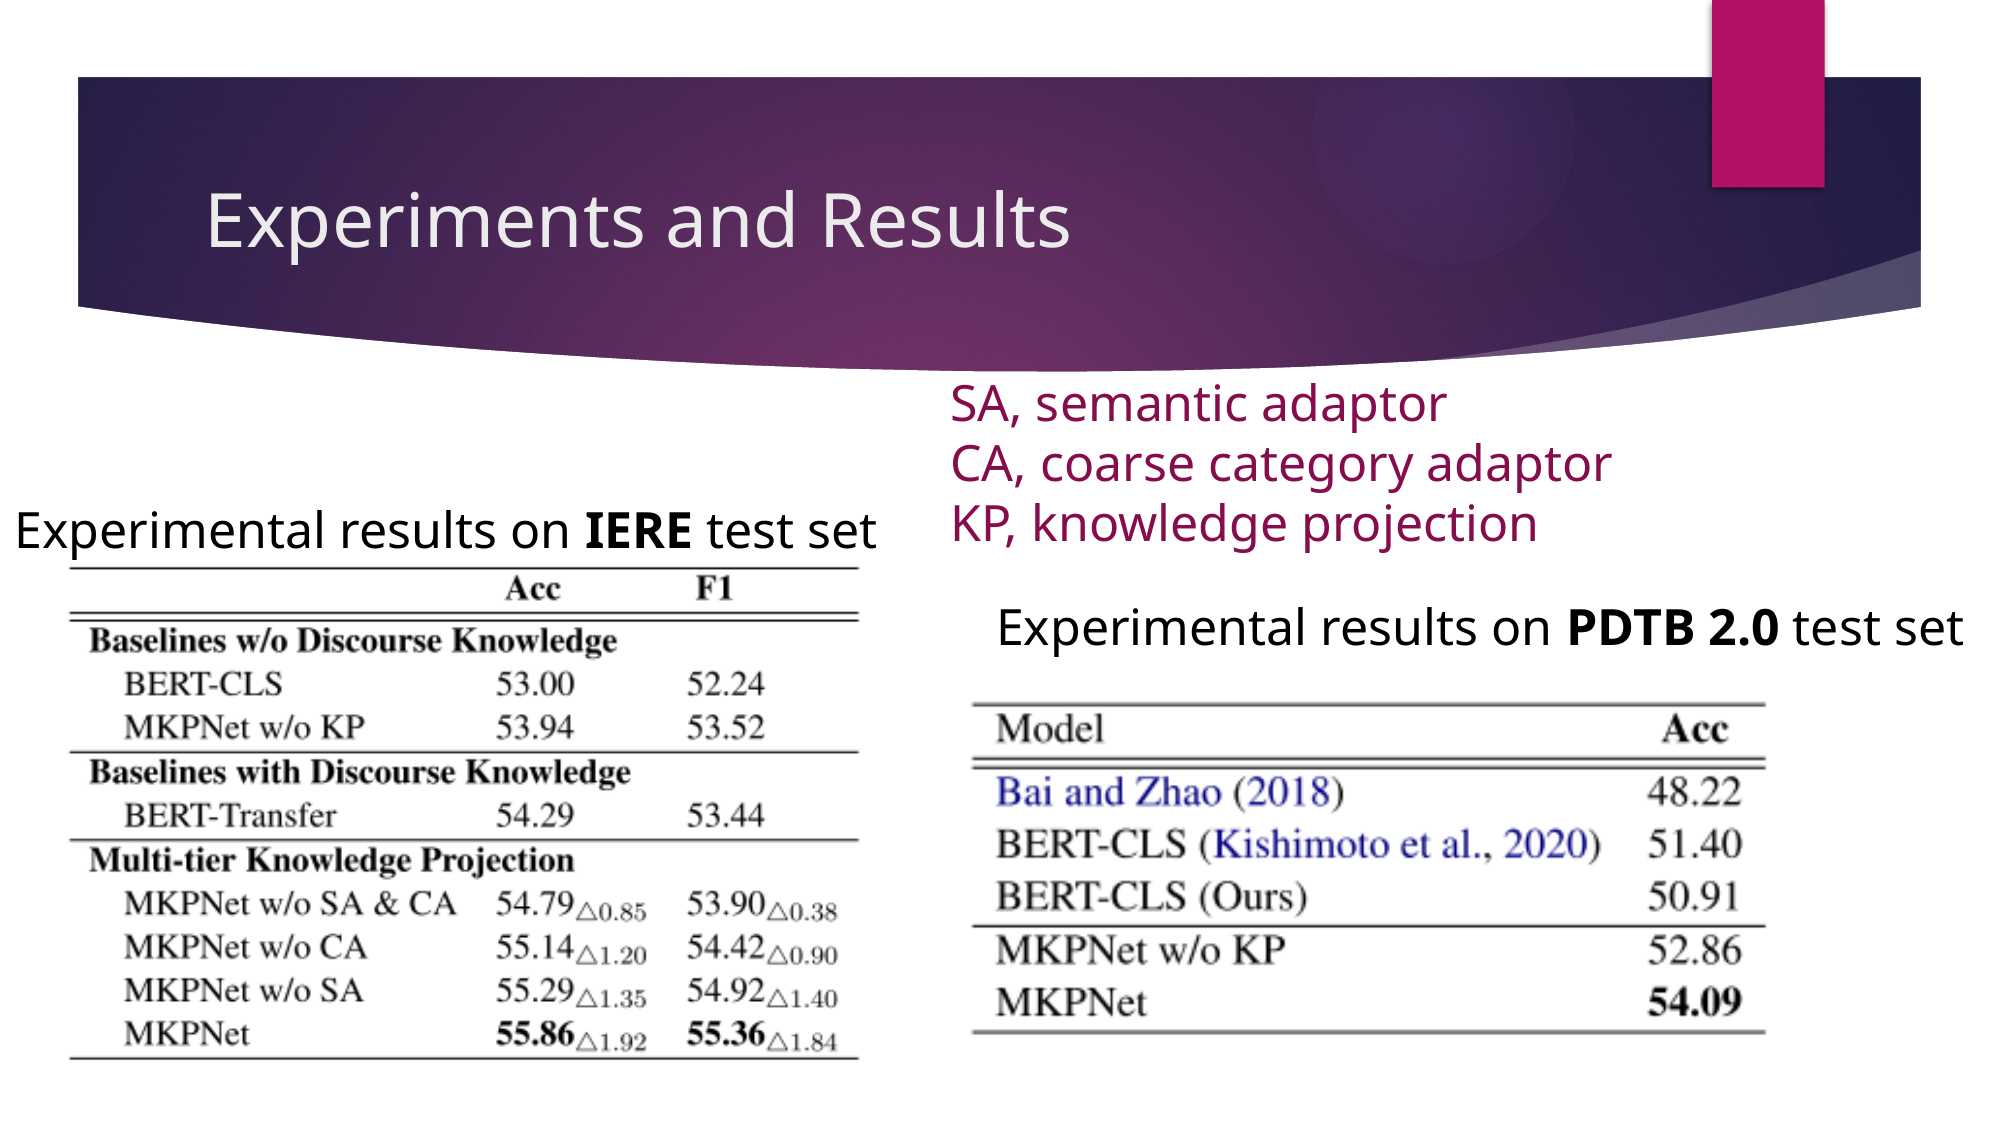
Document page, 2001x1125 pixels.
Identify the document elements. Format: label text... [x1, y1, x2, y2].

text_box Experimental results on PDTB 2.0 test set [981, 588, 1982, 664]
text_box SA, semantic adaptor CA, coarse category adaptor KP, knowledge projection [935, 364, 2000, 560]
text_box Experimental results on IERE test set [0, 490, 1000, 566]
title Experiments and Results [189, 159, 1627, 276]
picture [56, 562, 879, 1065]
picture [953, 691, 1792, 1057]
